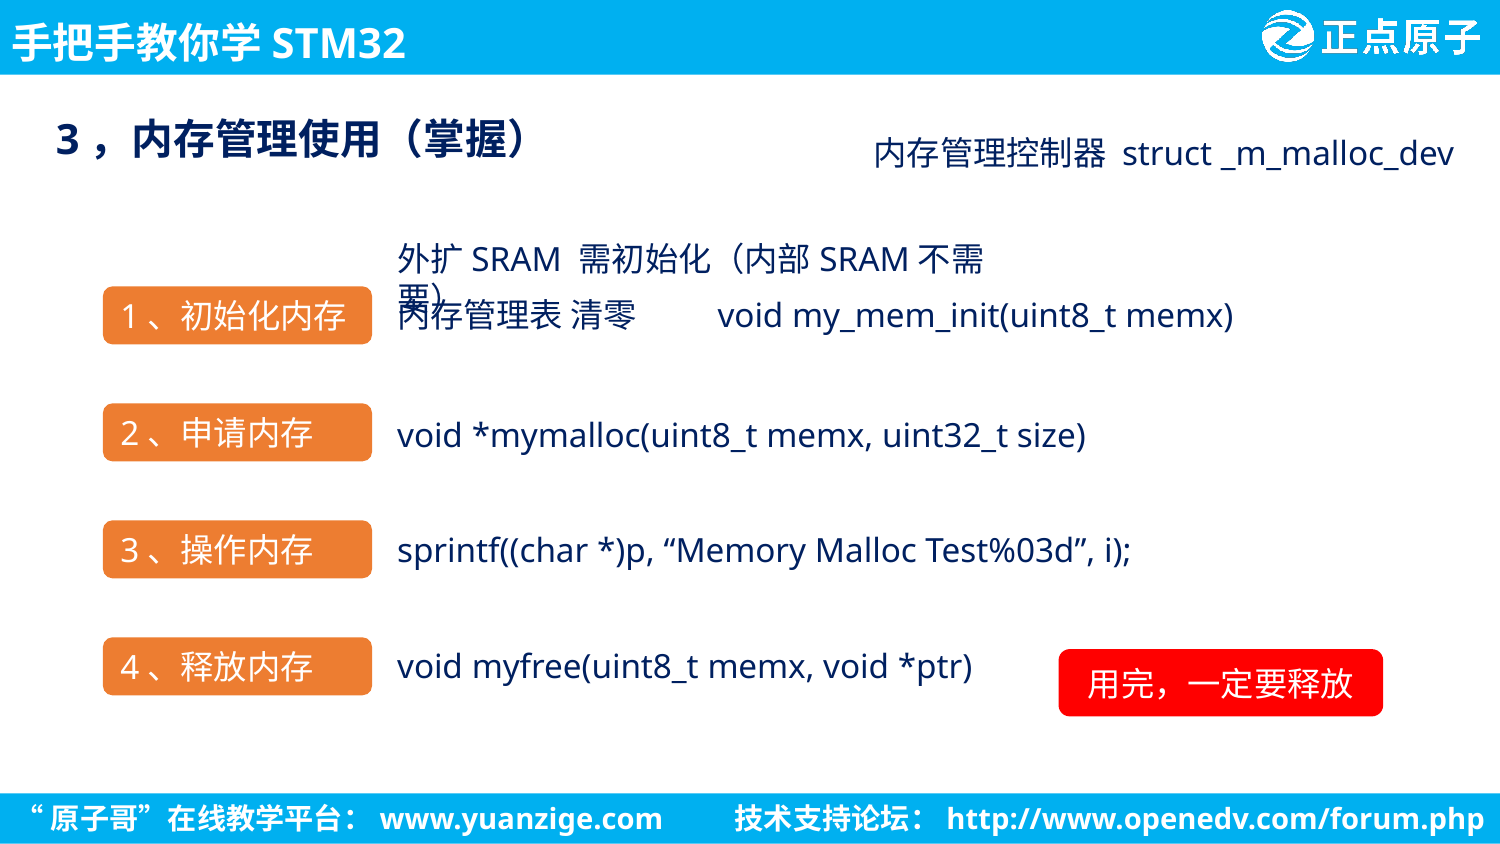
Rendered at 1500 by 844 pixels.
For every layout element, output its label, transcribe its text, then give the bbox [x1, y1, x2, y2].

picture [1276, 45, 1301, 53]
text_box 1、初始化内存 [101, 285, 374, 346]
text_box 手把手教你学STM32 [0, 0, 967, 75]
picture [1323, 21, 1357, 53]
text_box void my_mem_init(uint8_t memx) [702, 286, 1267, 341]
text_box 3、操作内存 [101, 519, 374, 580]
text_box 内存管理控制器 struct _m_malloc_dev [859, 124, 1500, 180]
text_box void myfree(uint8_t memx, void *ptr) [382, 638, 1152, 693]
text_box sprintf((char *)p, “Memory Malloc Test%03d”, i); [382, 521, 1338, 577]
text_box 技术支持论坛：http://www.openedv.com/forum.php [560, 793, 1500, 843]
text_box 3，内存管理使用（掌握） [48, 84, 835, 167]
text_box void *mymalloc(uint8_t memx, uint32_t size) [382, 406, 1152, 462]
text_box 用完，一定要释放 [1057, 648, 1385, 718]
text_box 2、申请内存 [101, 402, 374, 463]
picture [1412, 45, 1418, 52]
picture [1431, 45, 1438, 51]
text_box 外扩SRAM 需初始化（内部SRAM不需要） [382, 230, 1024, 326]
text_box 内存管理表 清零 [382, 326, 656, 341]
text_box [0, 0, 1500, 76]
picture [1368, 19, 1396, 42]
picture [1446, 21, 1479, 54]
picture [1391, 46, 1397, 53]
text_box 4、释放内存 [101, 636, 374, 697]
picture [1263, 27, 1301, 61]
text_box “原子哥”在线教学平台：www.yuanzige.com [0, 793, 560, 843]
picture [1273, 11, 1314, 45]
picture [1405, 21, 1438, 54]
